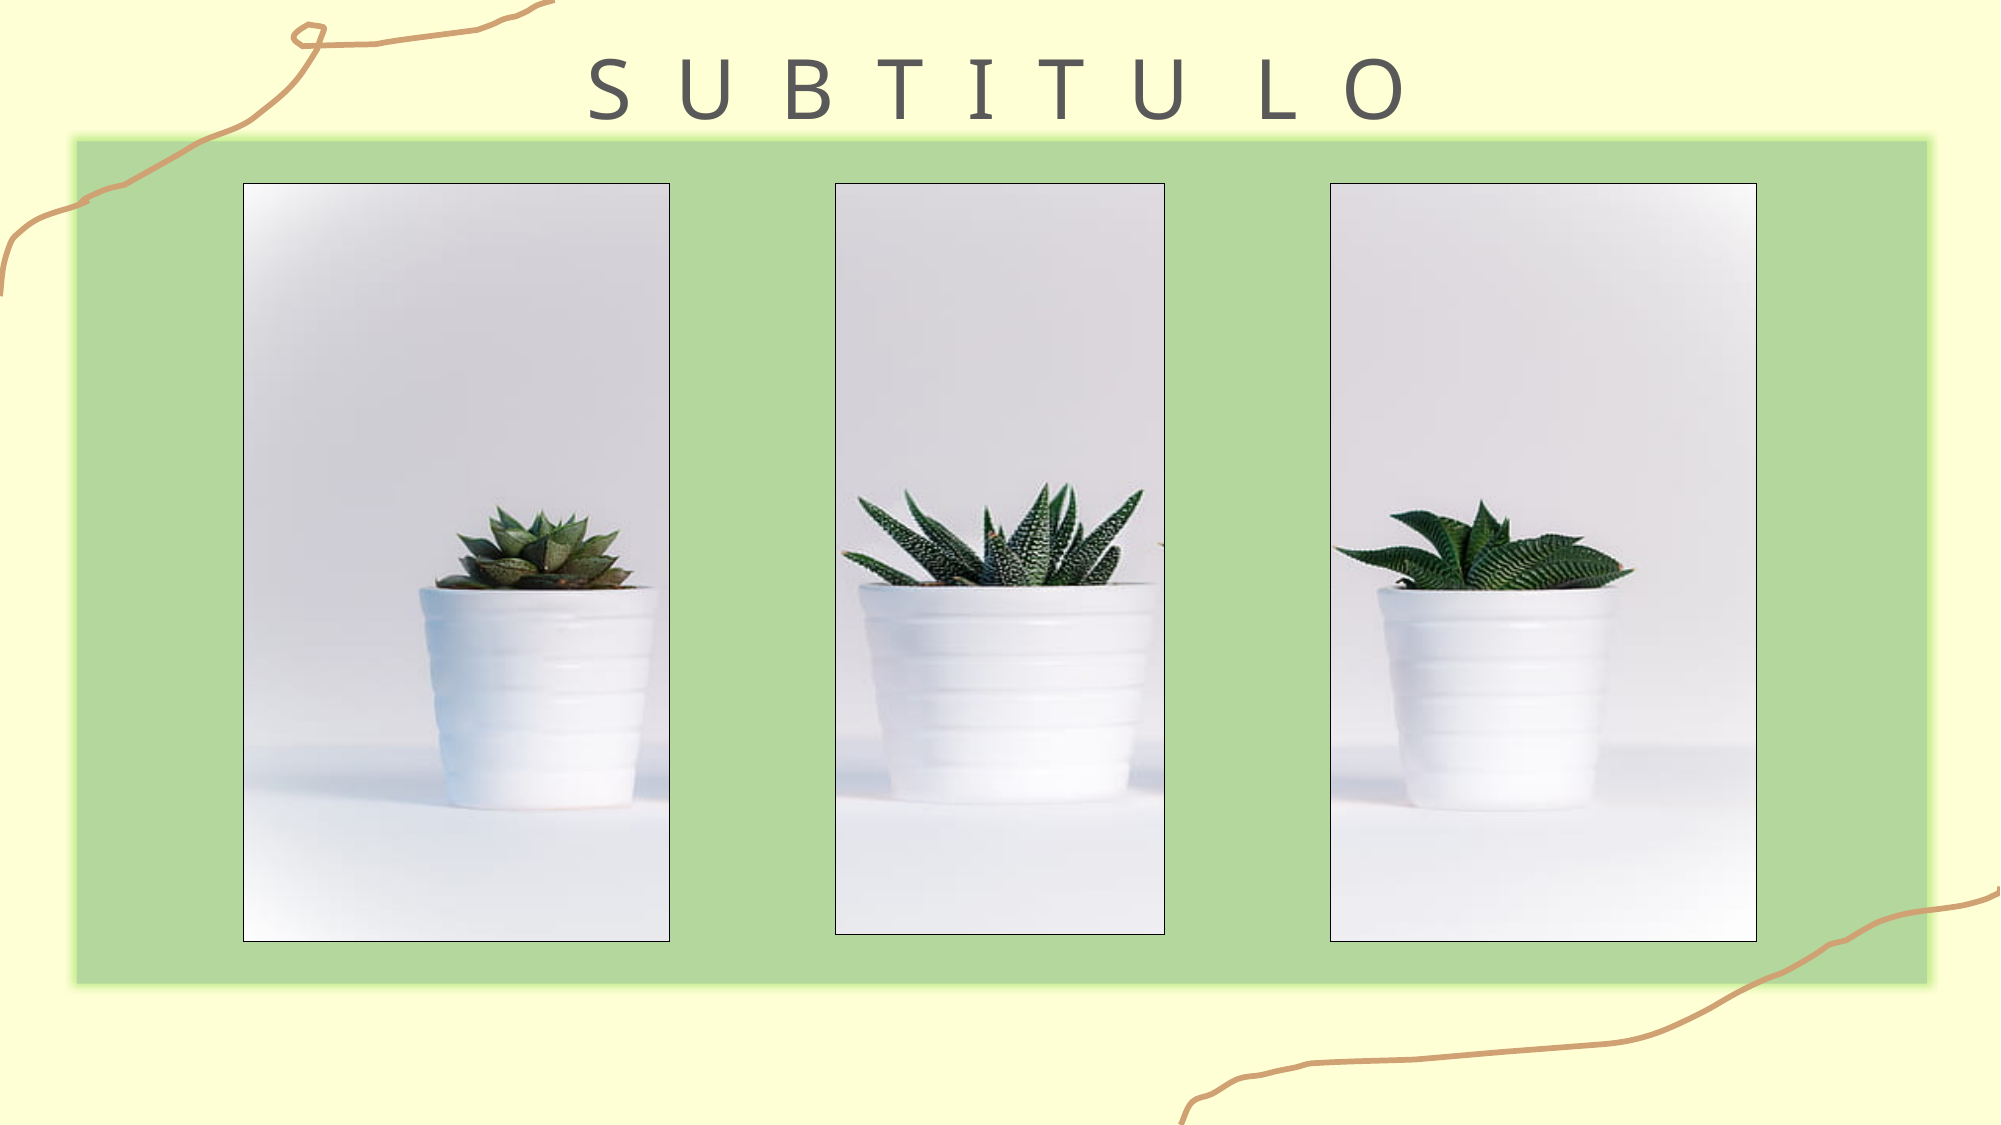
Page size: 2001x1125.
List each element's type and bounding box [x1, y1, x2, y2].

text_box [0, 0, 2000, 1125]
